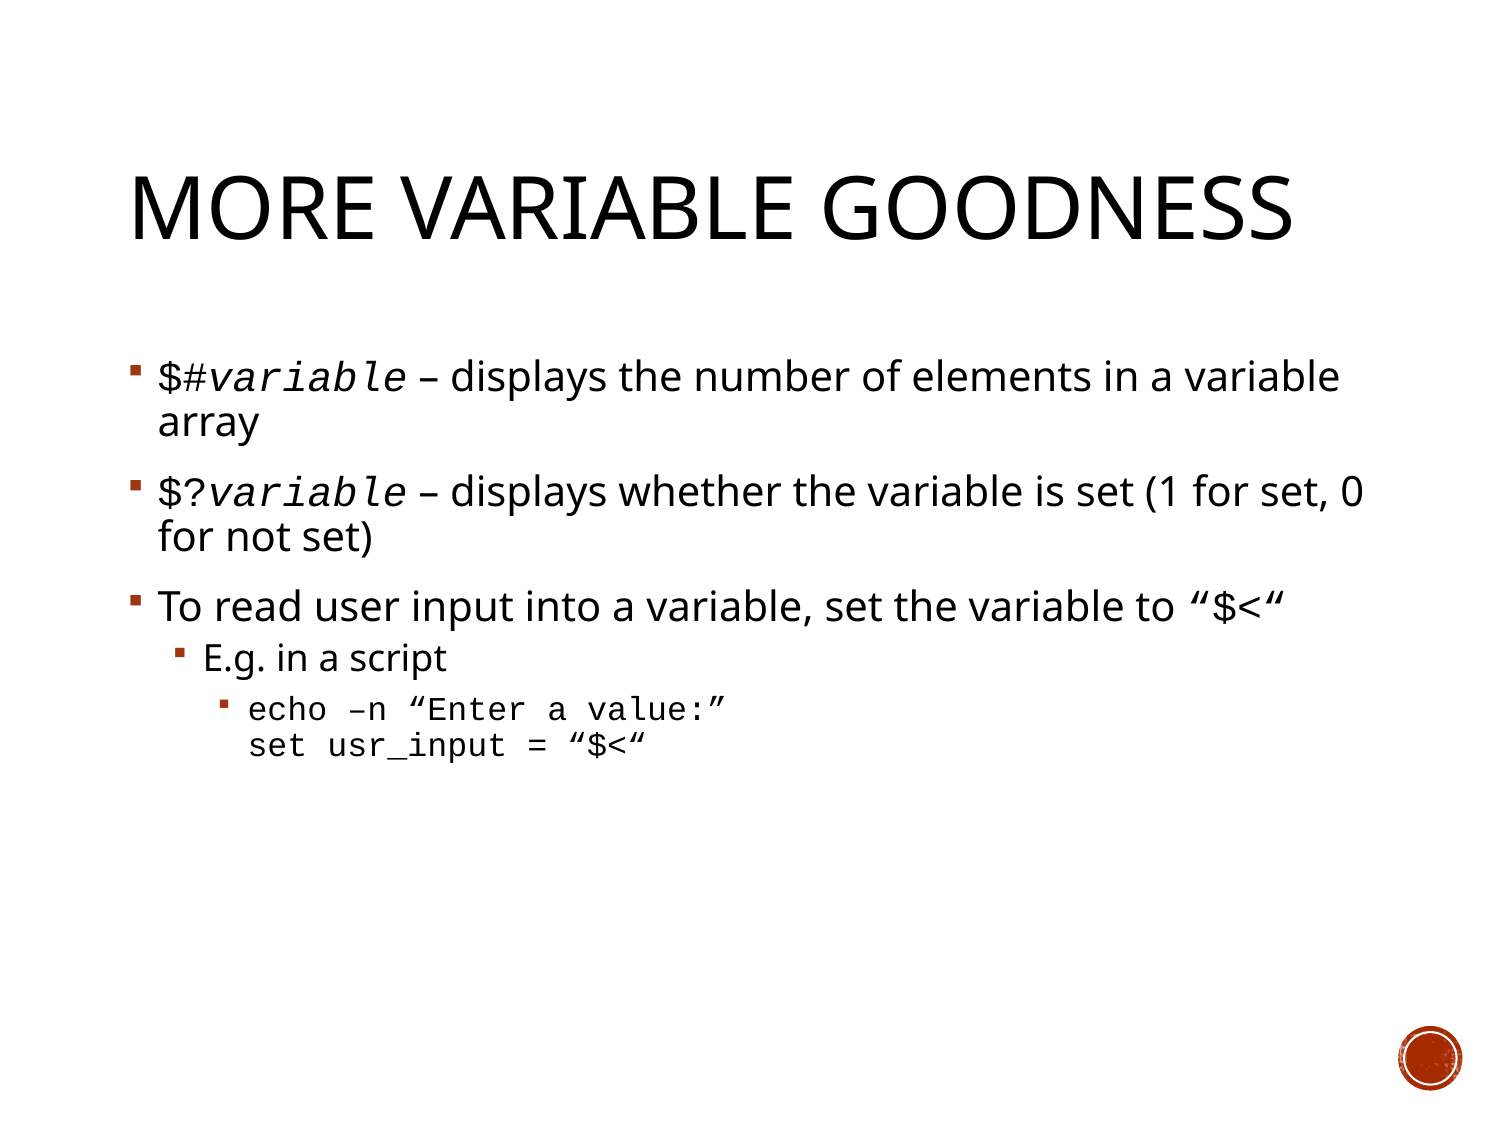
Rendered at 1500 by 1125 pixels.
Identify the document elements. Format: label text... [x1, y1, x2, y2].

title More variable goodness [112, 79, 1388, 344]
list $#variable – displays the number of elements in a variable array $?variable – displays whether the variable is set (1 for set, 0 for not set) To read user input into a variable, set the variable to “$<“ E.g. in a script echo –n “Enter a value:” set usr_input = “$<“ [112, 348, 1388, 1013]
